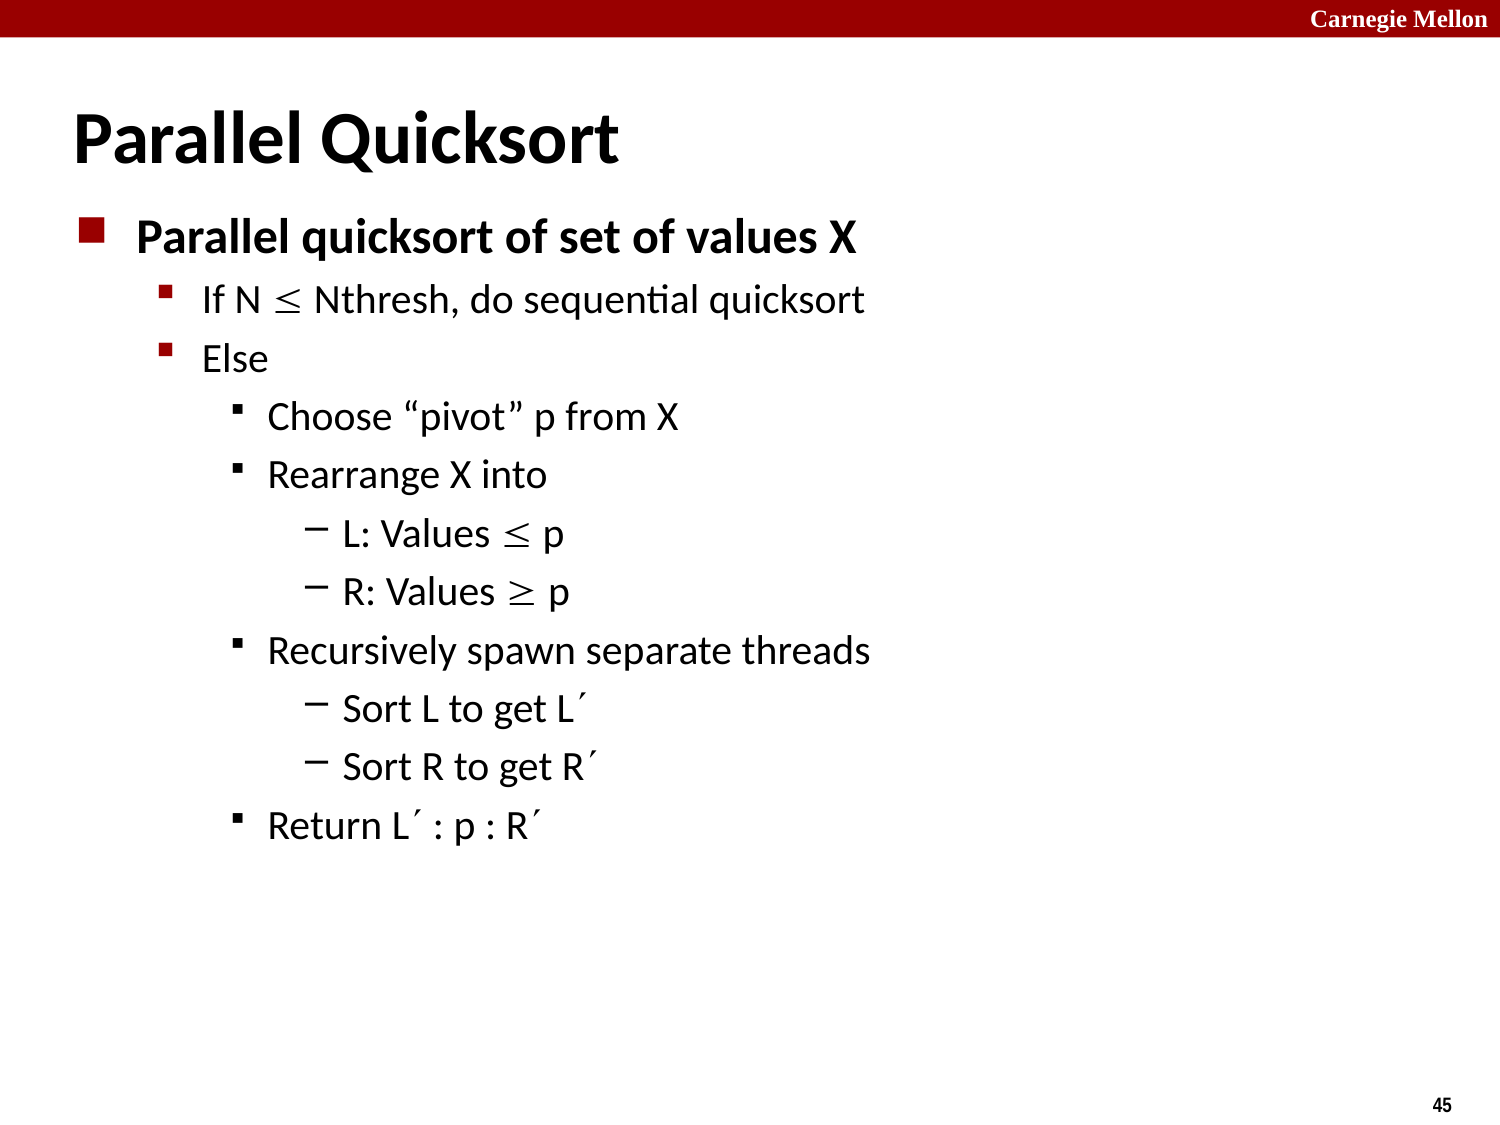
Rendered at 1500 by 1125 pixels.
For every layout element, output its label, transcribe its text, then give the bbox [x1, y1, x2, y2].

list Parallel quicksort of set of values X If N  Nthresh, do sequential quicksort Else Choose “pivot” p from X Rearrange X into L: Values  p R: Values  p Recursively spawn separate threads Sort L to get L Sort R to get R Return L : p : R [64, 196, 1361, 1013]
title Parallel Quicksort [58, 71, 1305, 197]
